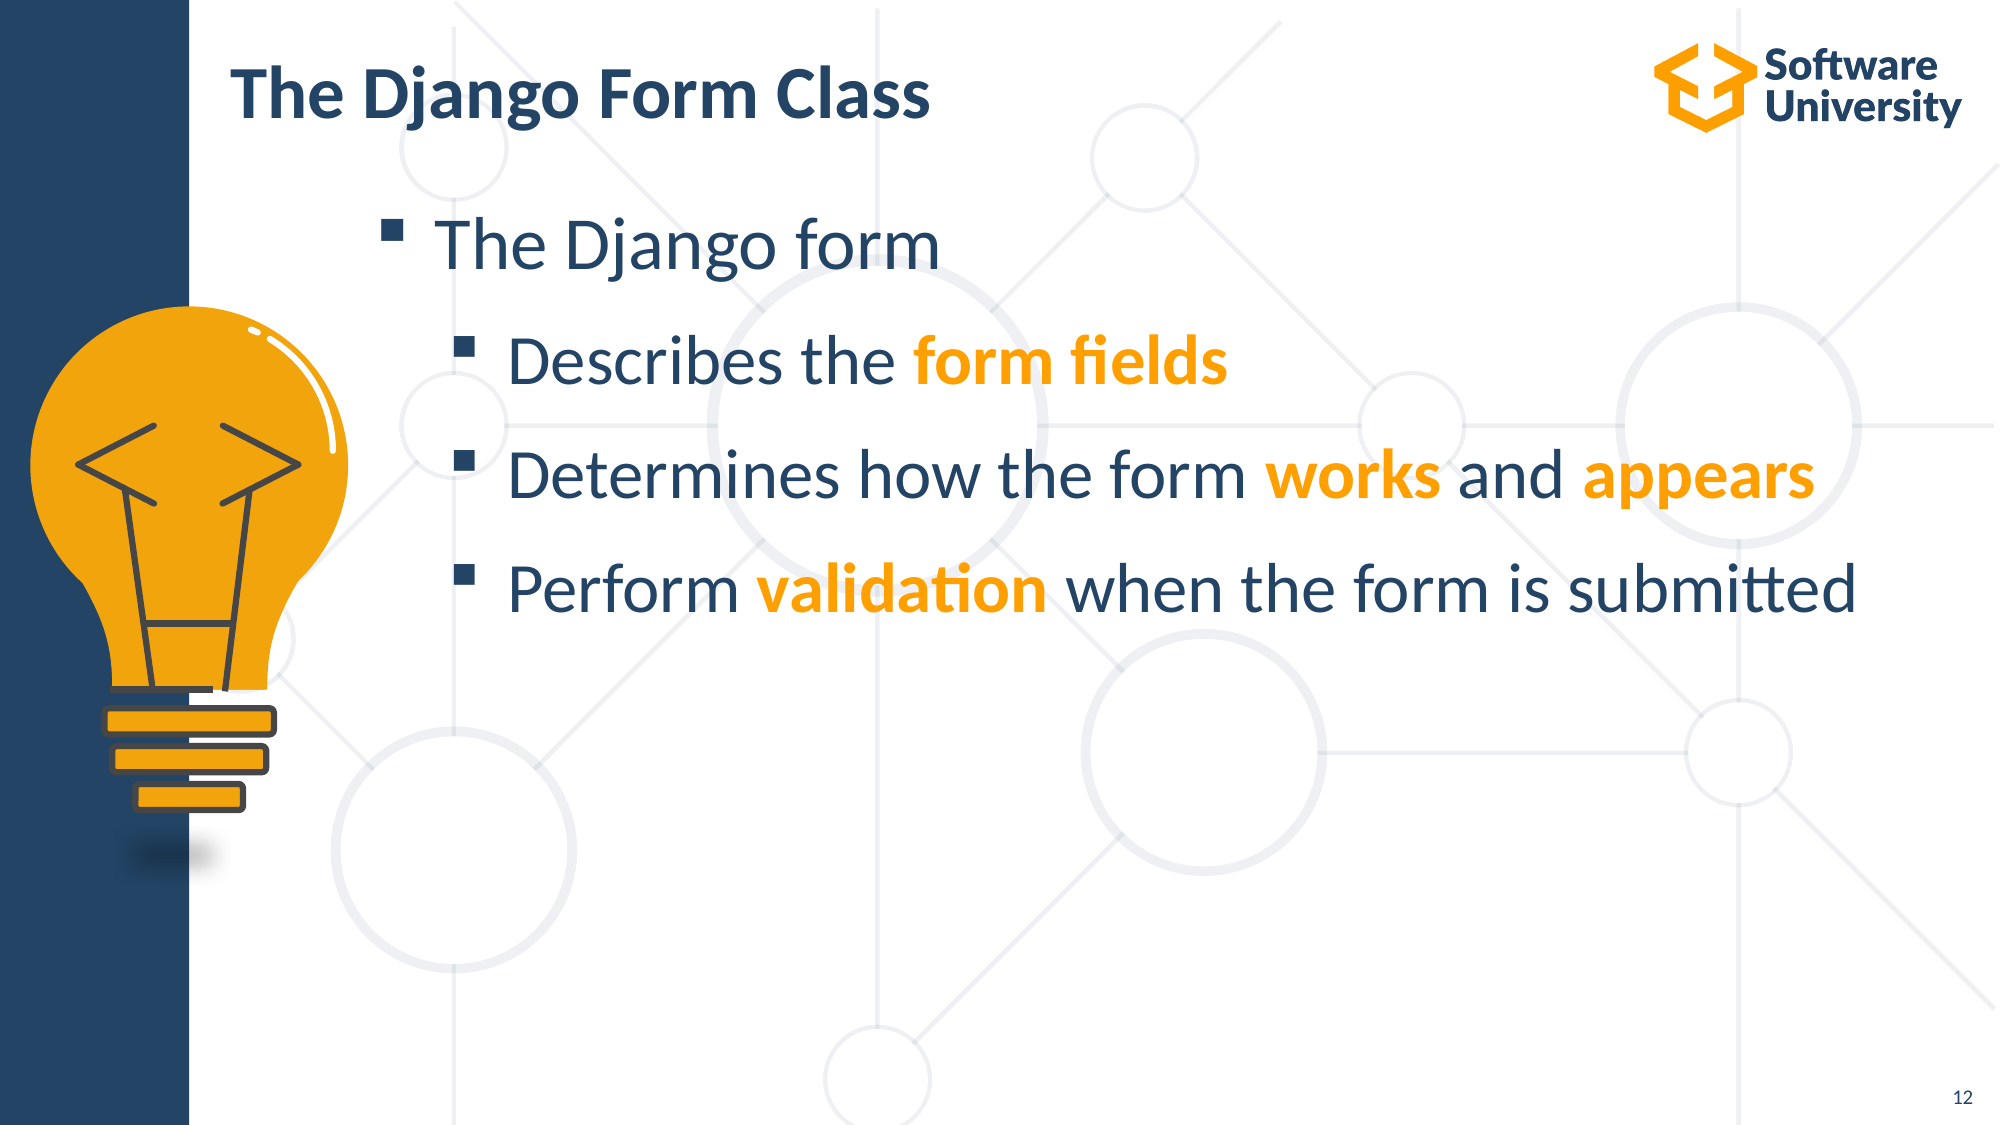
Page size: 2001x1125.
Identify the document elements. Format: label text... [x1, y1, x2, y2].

title The Django Form Class [212, 16, 1628, 162]
picture [1641, 31, 1973, 145]
text_box 12 [1927, 1067, 1989, 1117]
list The Django form Describes the form fields Determines how the form works and appears Perform validation when the form is submitted [357, 183, 1938, 1094]
